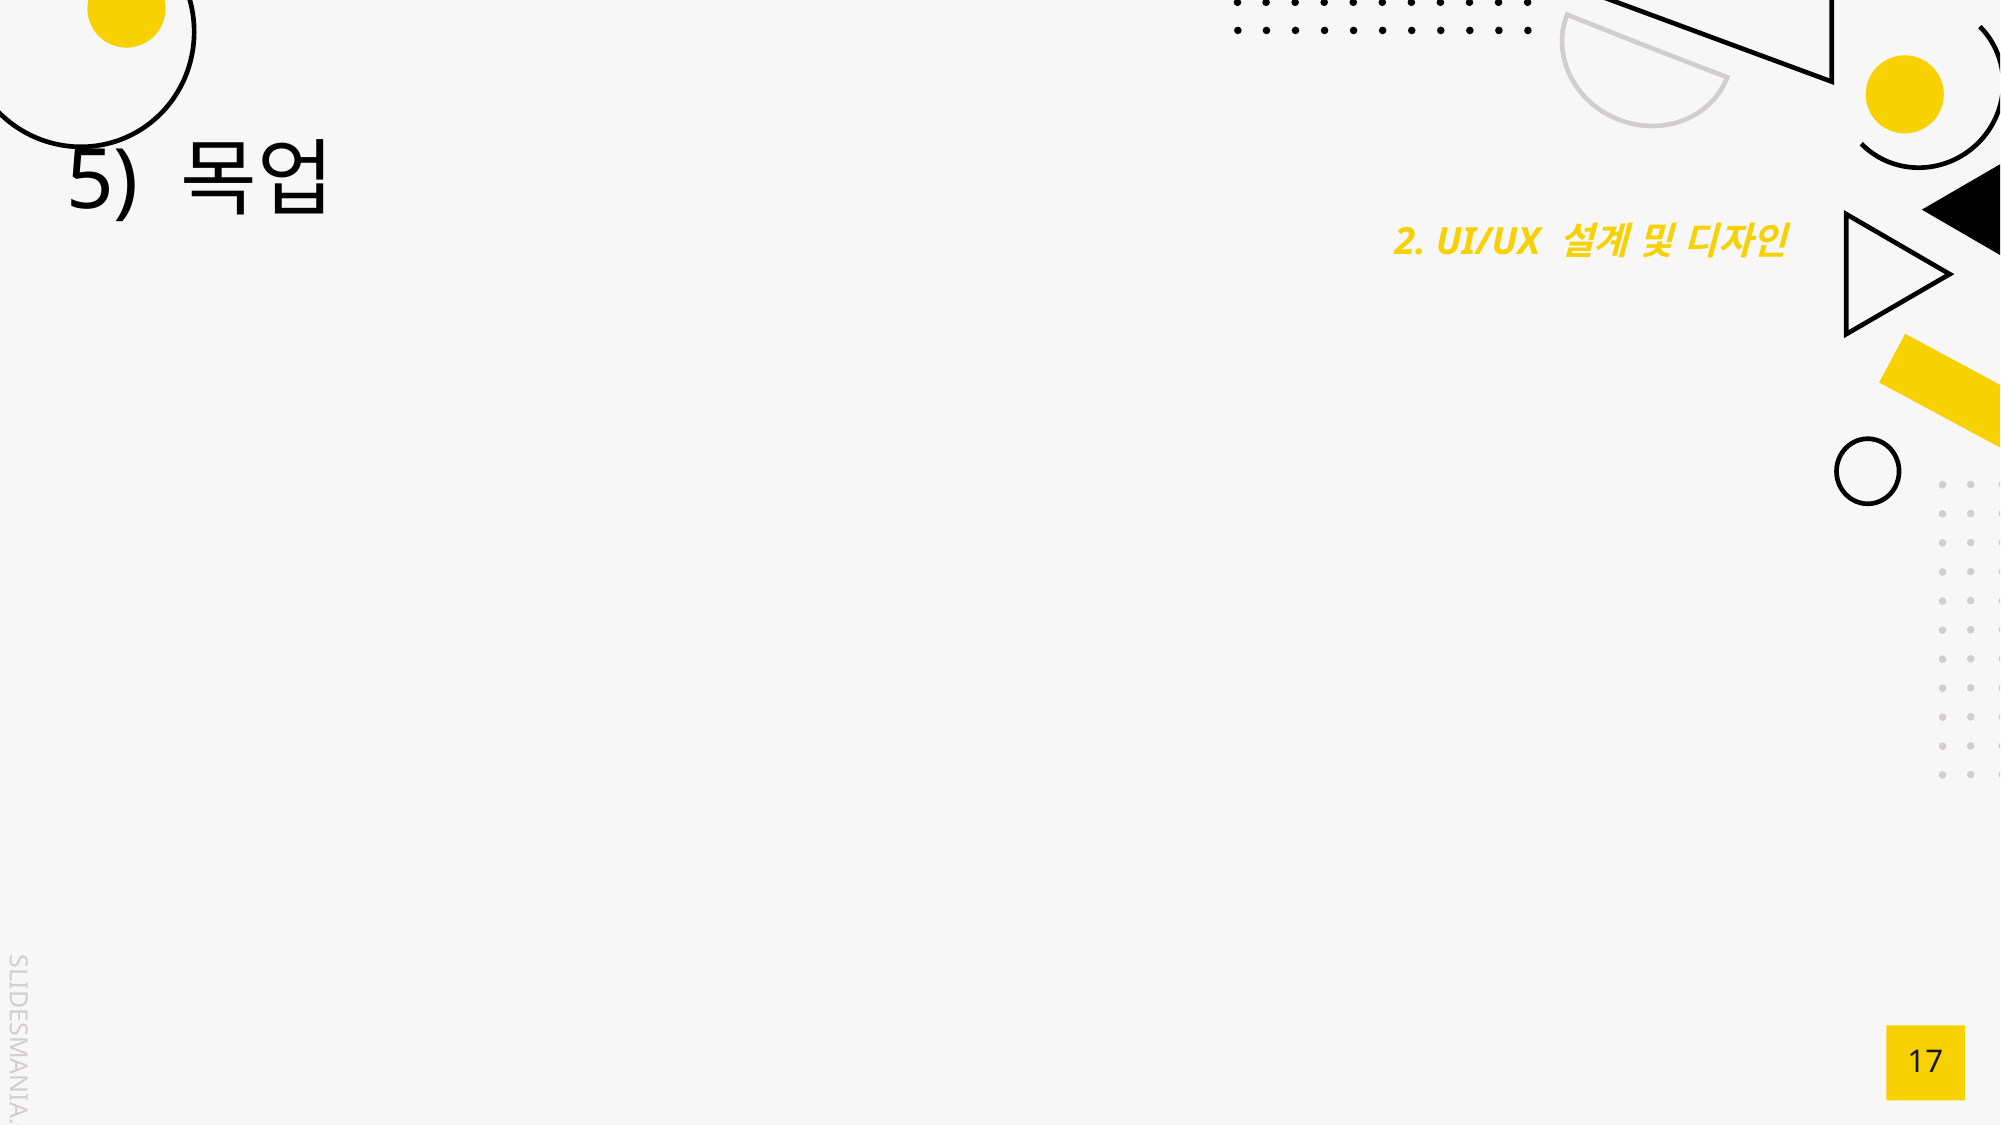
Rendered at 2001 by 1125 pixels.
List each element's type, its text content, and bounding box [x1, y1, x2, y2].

subtitle 2. UI/UX 설계 및 디자인 [1310, 197, 1808, 300]
title 5) 목업 [46, 80, 1802, 270]
slide_number 17 [1865, 1019, 1986, 1106]
